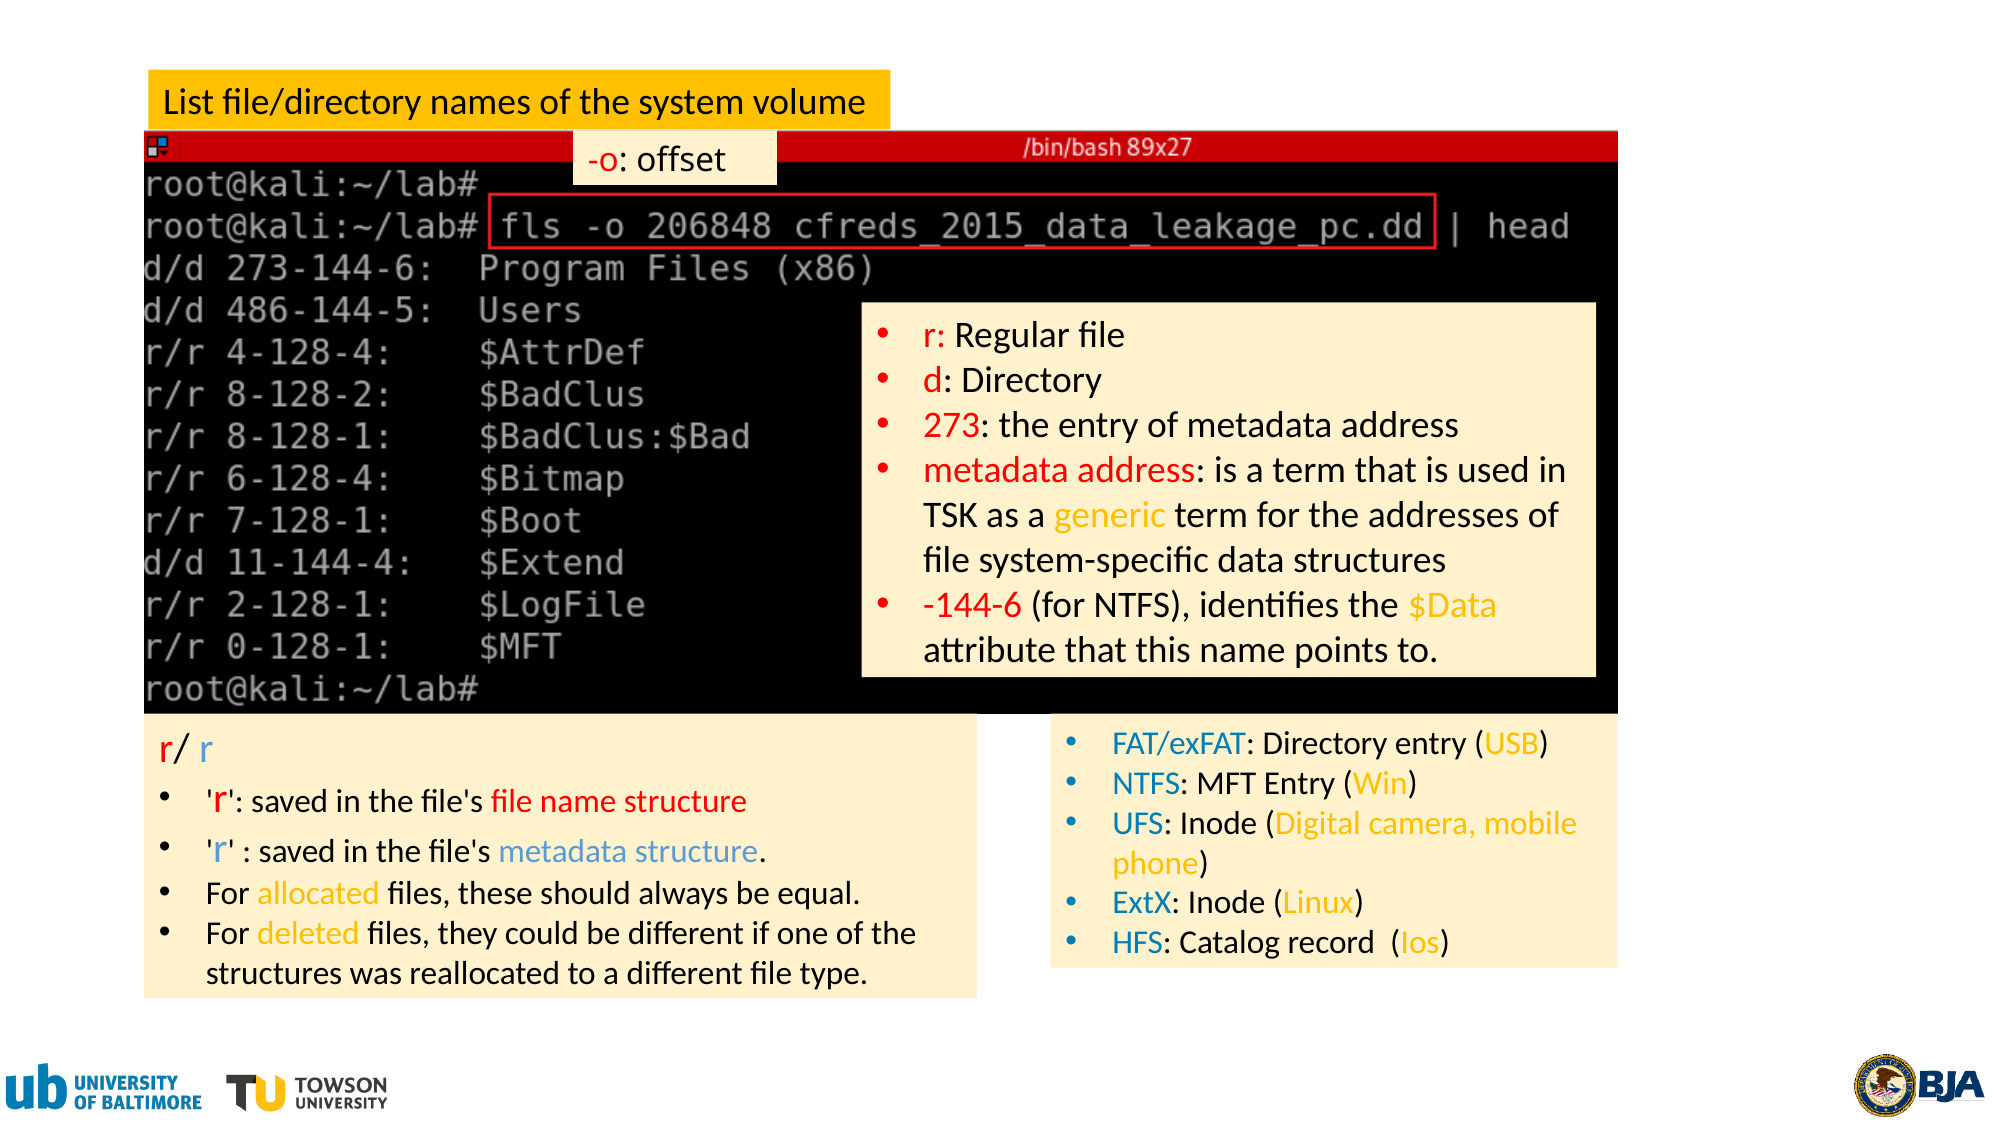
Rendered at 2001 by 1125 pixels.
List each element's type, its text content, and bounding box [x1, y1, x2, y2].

picture [144, 130, 1618, 714]
text_box r/ r 'r': saved in the file's file name structure 'r' : saved in the file's metadata structure. For allocated files, these should always be equal. For deleted files, they could be different if one of the structures was reallocated to a different file type. [144, 714, 977, 999]
text_box FAT/exFAT: Directory entry (USB) NTFS: MFT Entry (Win) UFS: Inode (Digital camera, mobile phone) ExtX: Inode (Linux) HFS: Catalog record (Ios) [1050, 714, 1618, 968]
picture [0, 1031, 407, 1125]
picture [1854, 1054, 1986, 1117]
text_box List file/directory names of the system volume [148, 69, 891, 130]
